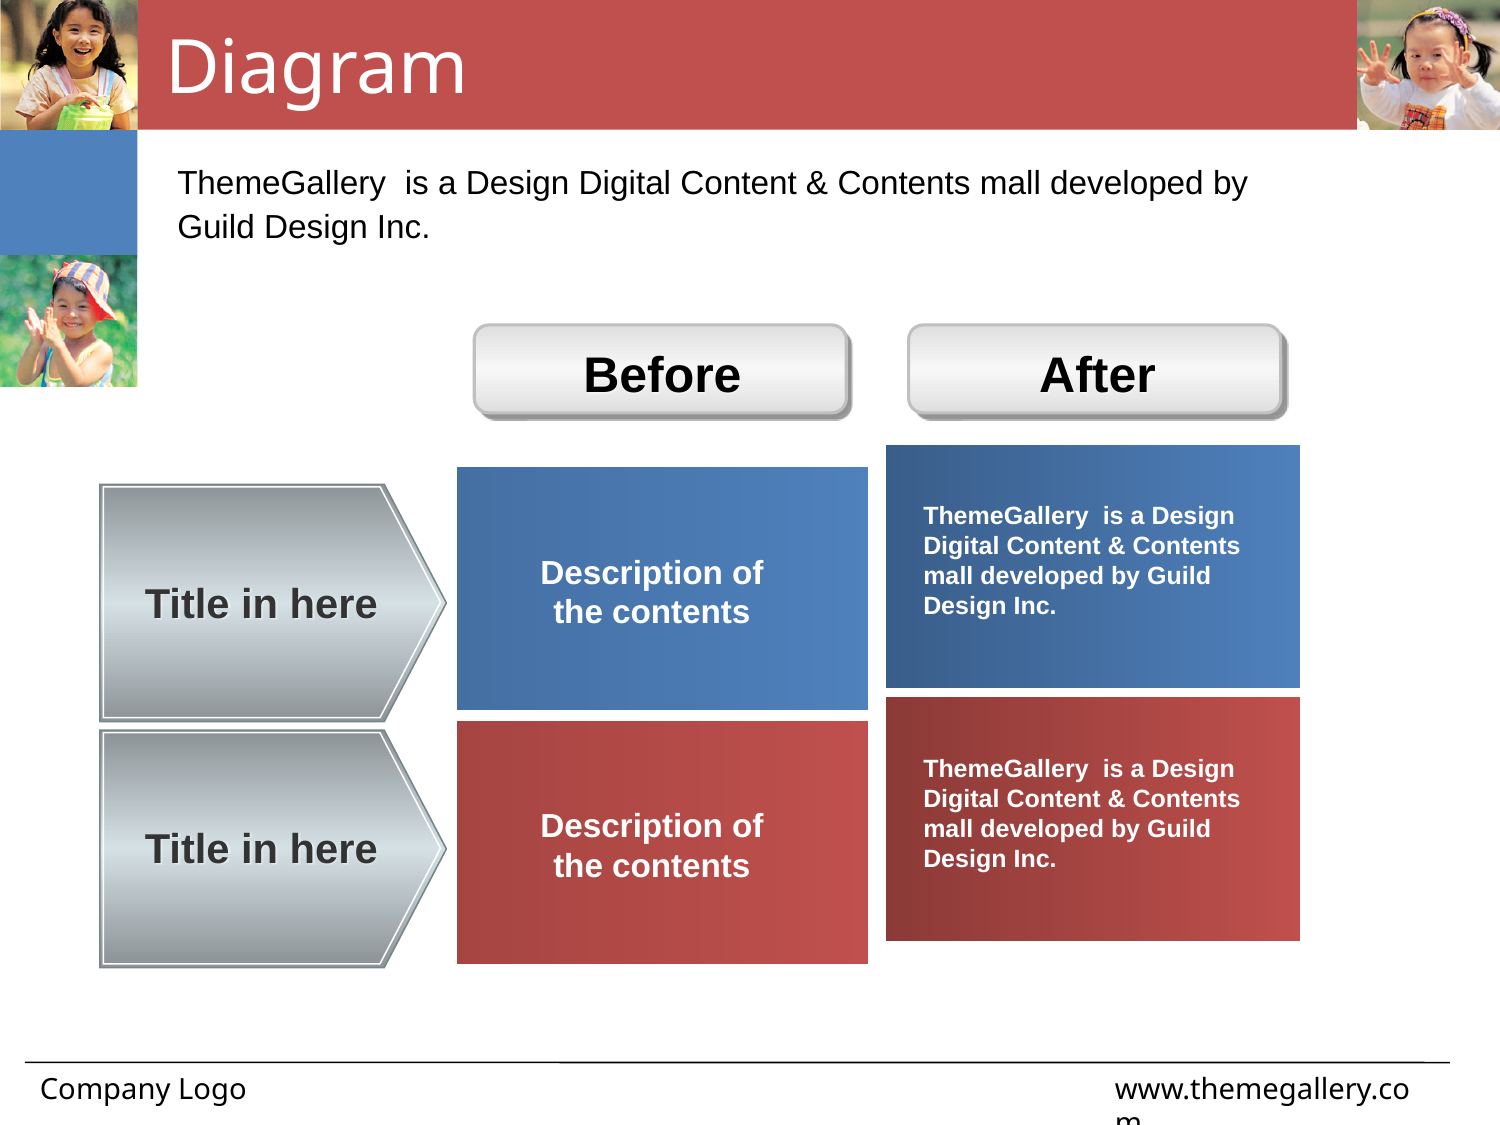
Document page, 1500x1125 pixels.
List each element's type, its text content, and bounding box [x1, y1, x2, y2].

text_box [457, 721, 868, 964]
text_box Description of the contents [508, 543, 796, 638]
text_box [99, 729, 447, 968]
text_box [457, 467, 868, 710]
text_box Before [487, 335, 838, 411]
text_box ThemeGallery is a Design Digital Content & Contents mall developed by Guild Design Inc. [162, 149, 1300, 253]
text_box Description of the contents [508, 797, 796, 892]
picture [0, 0, 138, 130]
title Diagram [149, 17, 1351, 111]
text_box [886, 697, 1300, 941]
text_box ThemeGallery is a Design Digital Content & Contents mall developed by Guild Design Inc. [908, 492, 1277, 627]
footer Company Logo [24, 1062, 500, 1125]
text_box [886, 445, 1300, 688]
text_box ThemeGallery is a Design Digital Content & Contents mall developed by Guild Design Inc. [908, 745, 1277, 880]
slide_number www.themegallery.com [1100, 1062, 1450, 1103]
text_box After [922, 335, 1273, 411]
text_box Title in here [87, 814, 94, 880]
text_box Title in here [87, 569, 94, 635]
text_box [99, 484, 447, 722]
text_box [908, 324, 1281, 413]
text_box [474, 324, 847, 413]
picture [1357, 0, 1500, 130]
picture [0, 255, 137, 387]
